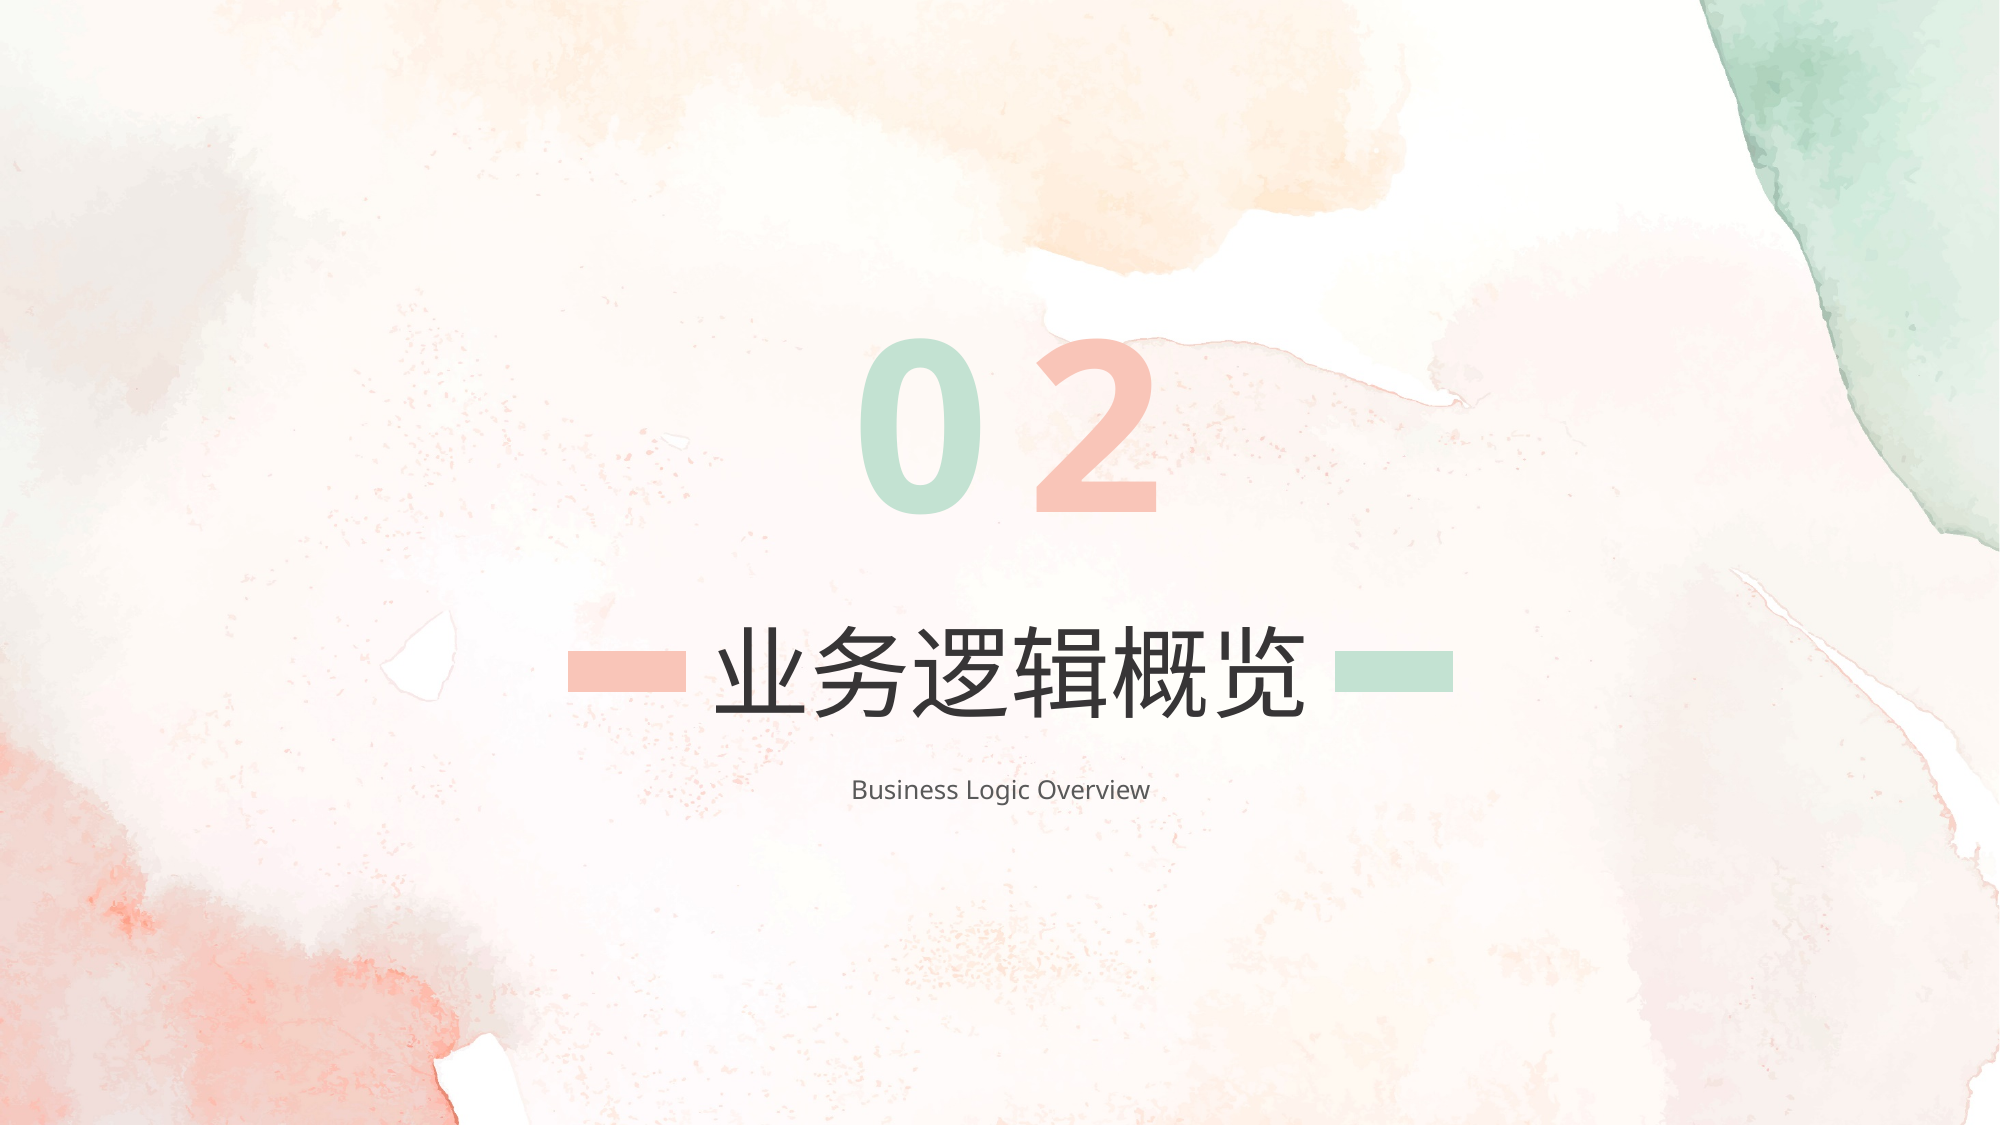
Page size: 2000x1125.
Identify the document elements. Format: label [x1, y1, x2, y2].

text_box [831, 265, 1186, 572]
text_box [568, 603, 1454, 740]
picture [0, 0, 2000, 1125]
